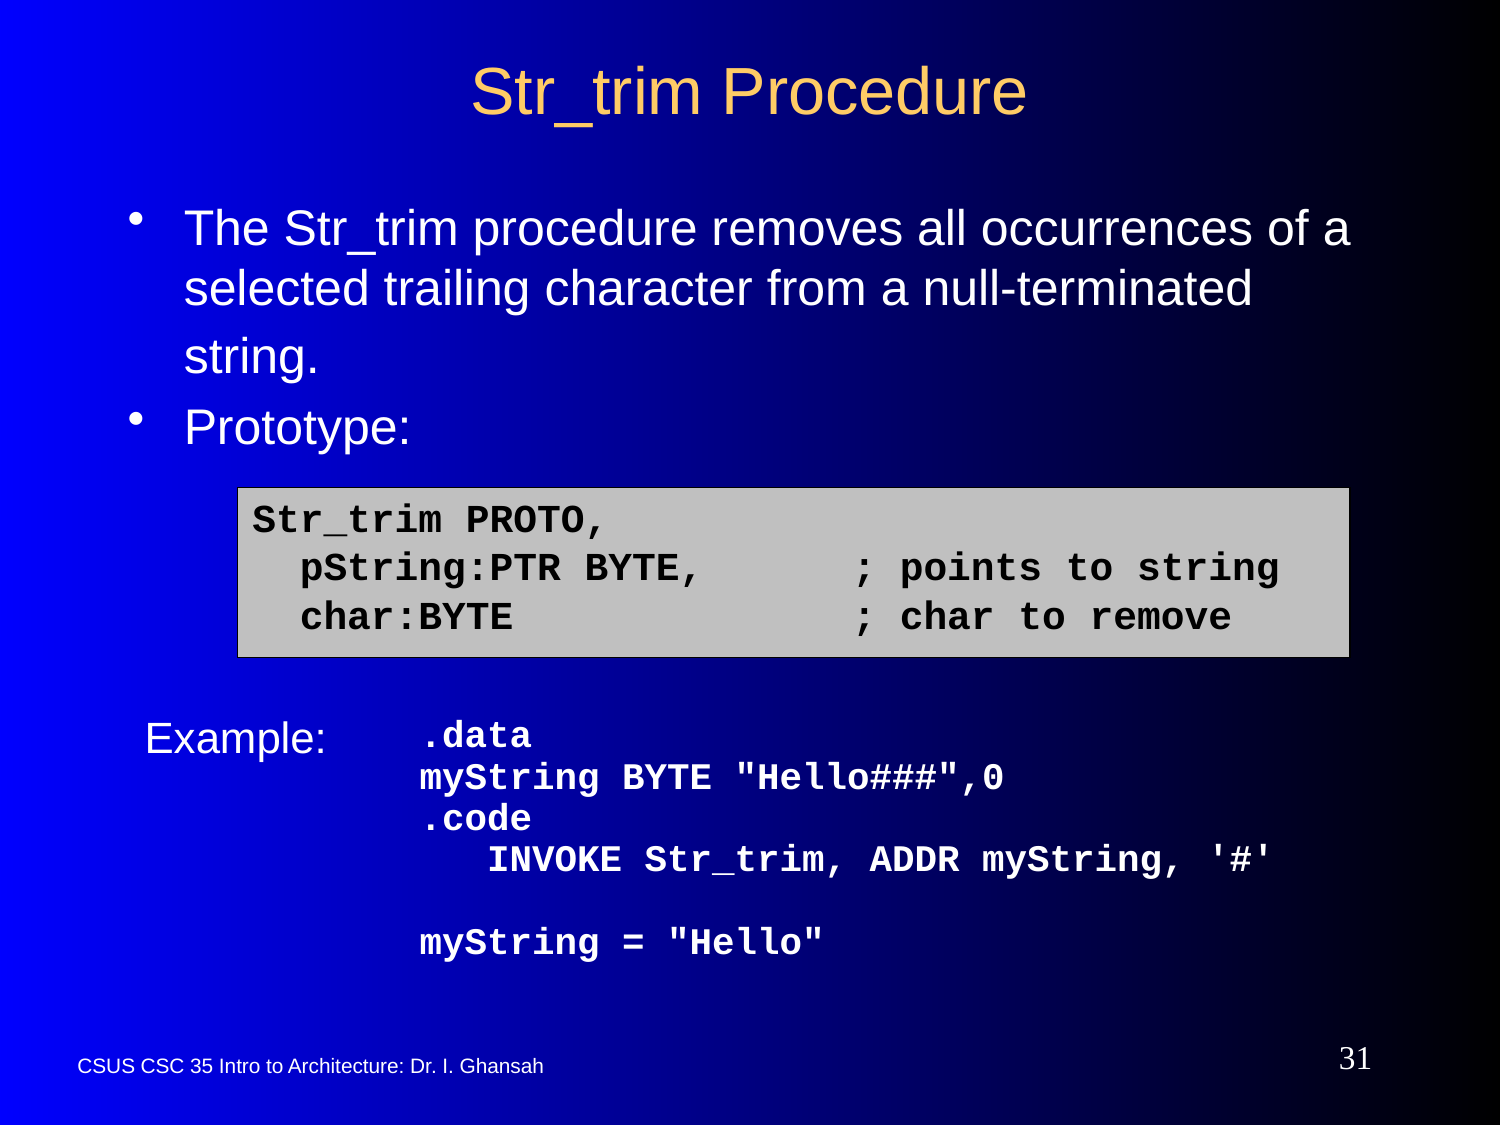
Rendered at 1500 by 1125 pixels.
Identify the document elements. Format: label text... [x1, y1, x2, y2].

slide_number 31 [1224, 1025, 1388, 1088]
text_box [37, 687, 1338, 1001]
text_box Str_trim PROTO, pString:PTR BYTE, ; points to string char:BYTE ; char to remove [237, 487, 1350, 658]
list The Str_trim procedure removes all occurrences of a selected trailing character from a null-terminated string. Prototype: [112, 187, 1413, 963]
footer CSUS CSC 35 Intro to Architecture: Dr. I. Ghansah [62, 1040, 775, 1091]
title Str_trim Procedure [112, 37, 1388, 138]
